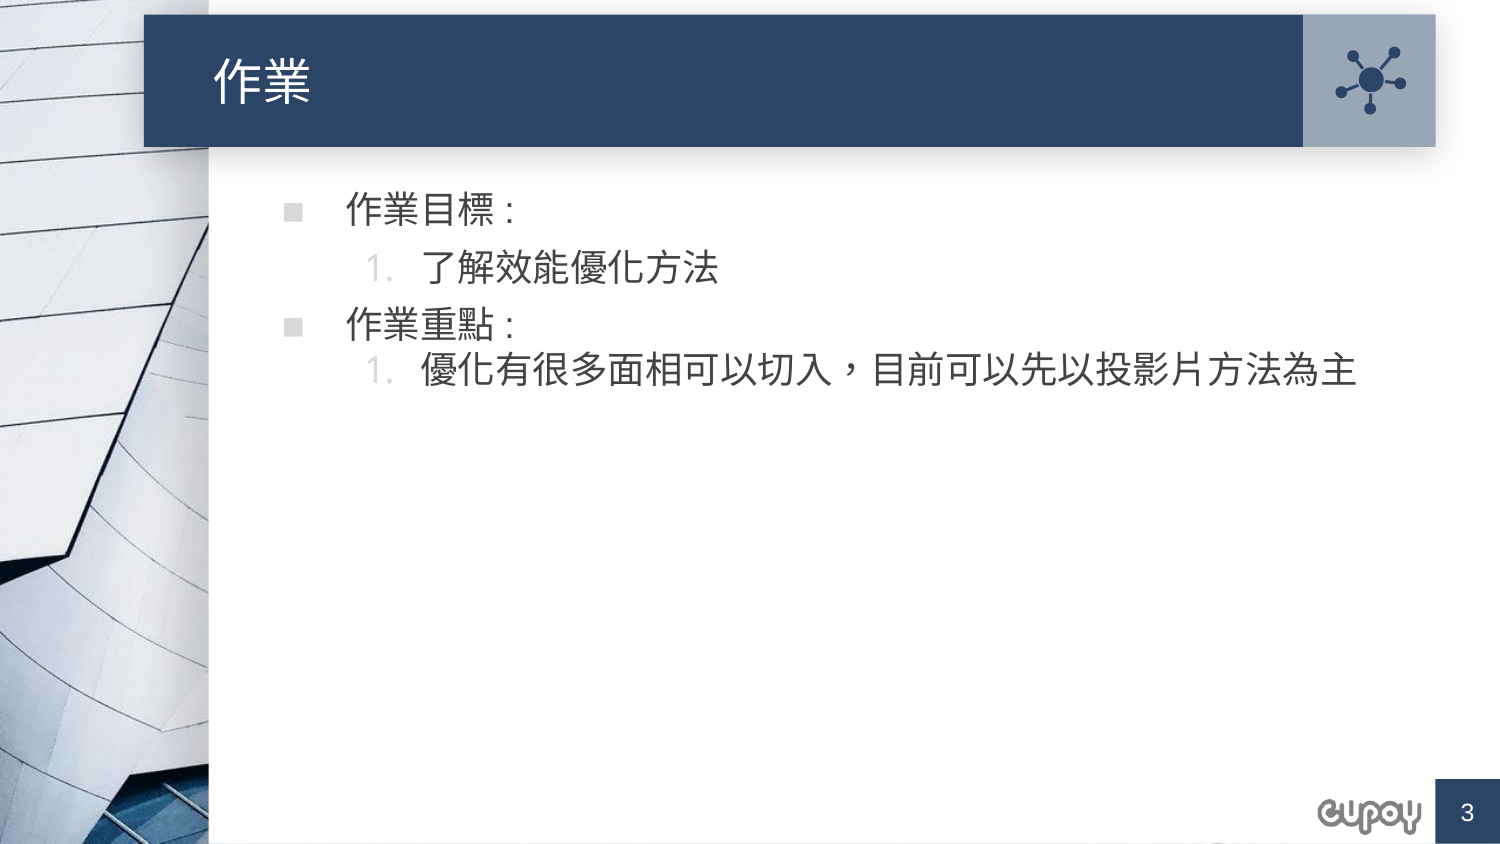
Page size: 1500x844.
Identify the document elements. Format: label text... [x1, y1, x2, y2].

picture [0, 0, 1450, 844]
slide_number ‹#› [1435, 779, 1500, 844]
title 作業 [197, 14, 1303, 147]
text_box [1335, 46, 1407, 115]
list 作業目標: 了解效能優化方法 作業重點: 優化有很多面相可以切入，目前可以先以投影片方法為主 [255, 170, 1418, 830]
